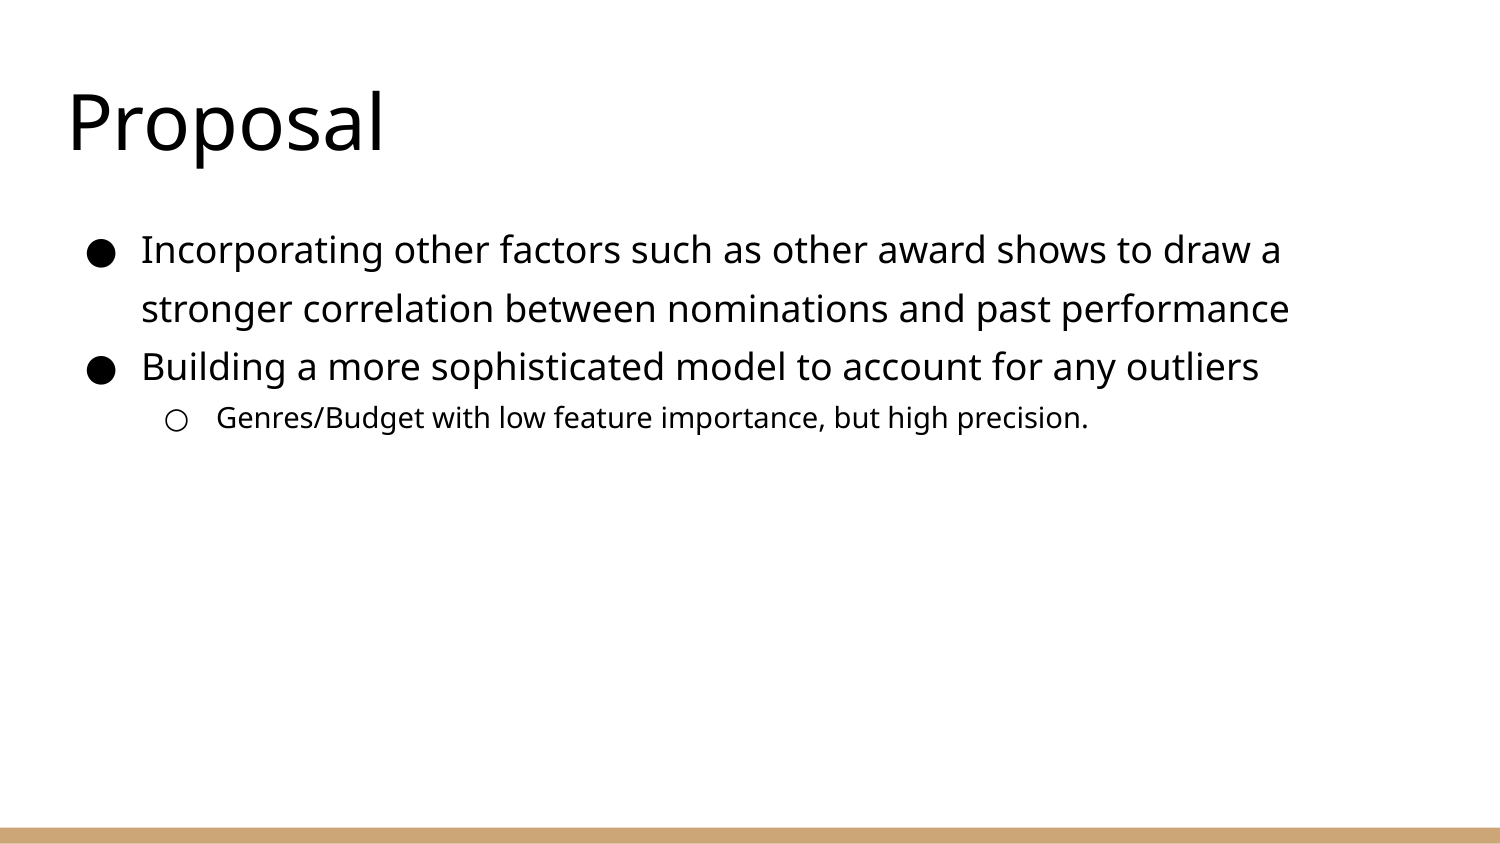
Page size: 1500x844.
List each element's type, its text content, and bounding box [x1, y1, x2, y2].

list Incorporating other factors such as other award shows to draw a stronger correlation between nominations and past performance Building a more sophisticated model to account for any outliers Genres/Budget with low feature importance, but high precision. [51, 200, 1449, 752]
title Proposal [51, 51, 1449, 189]
